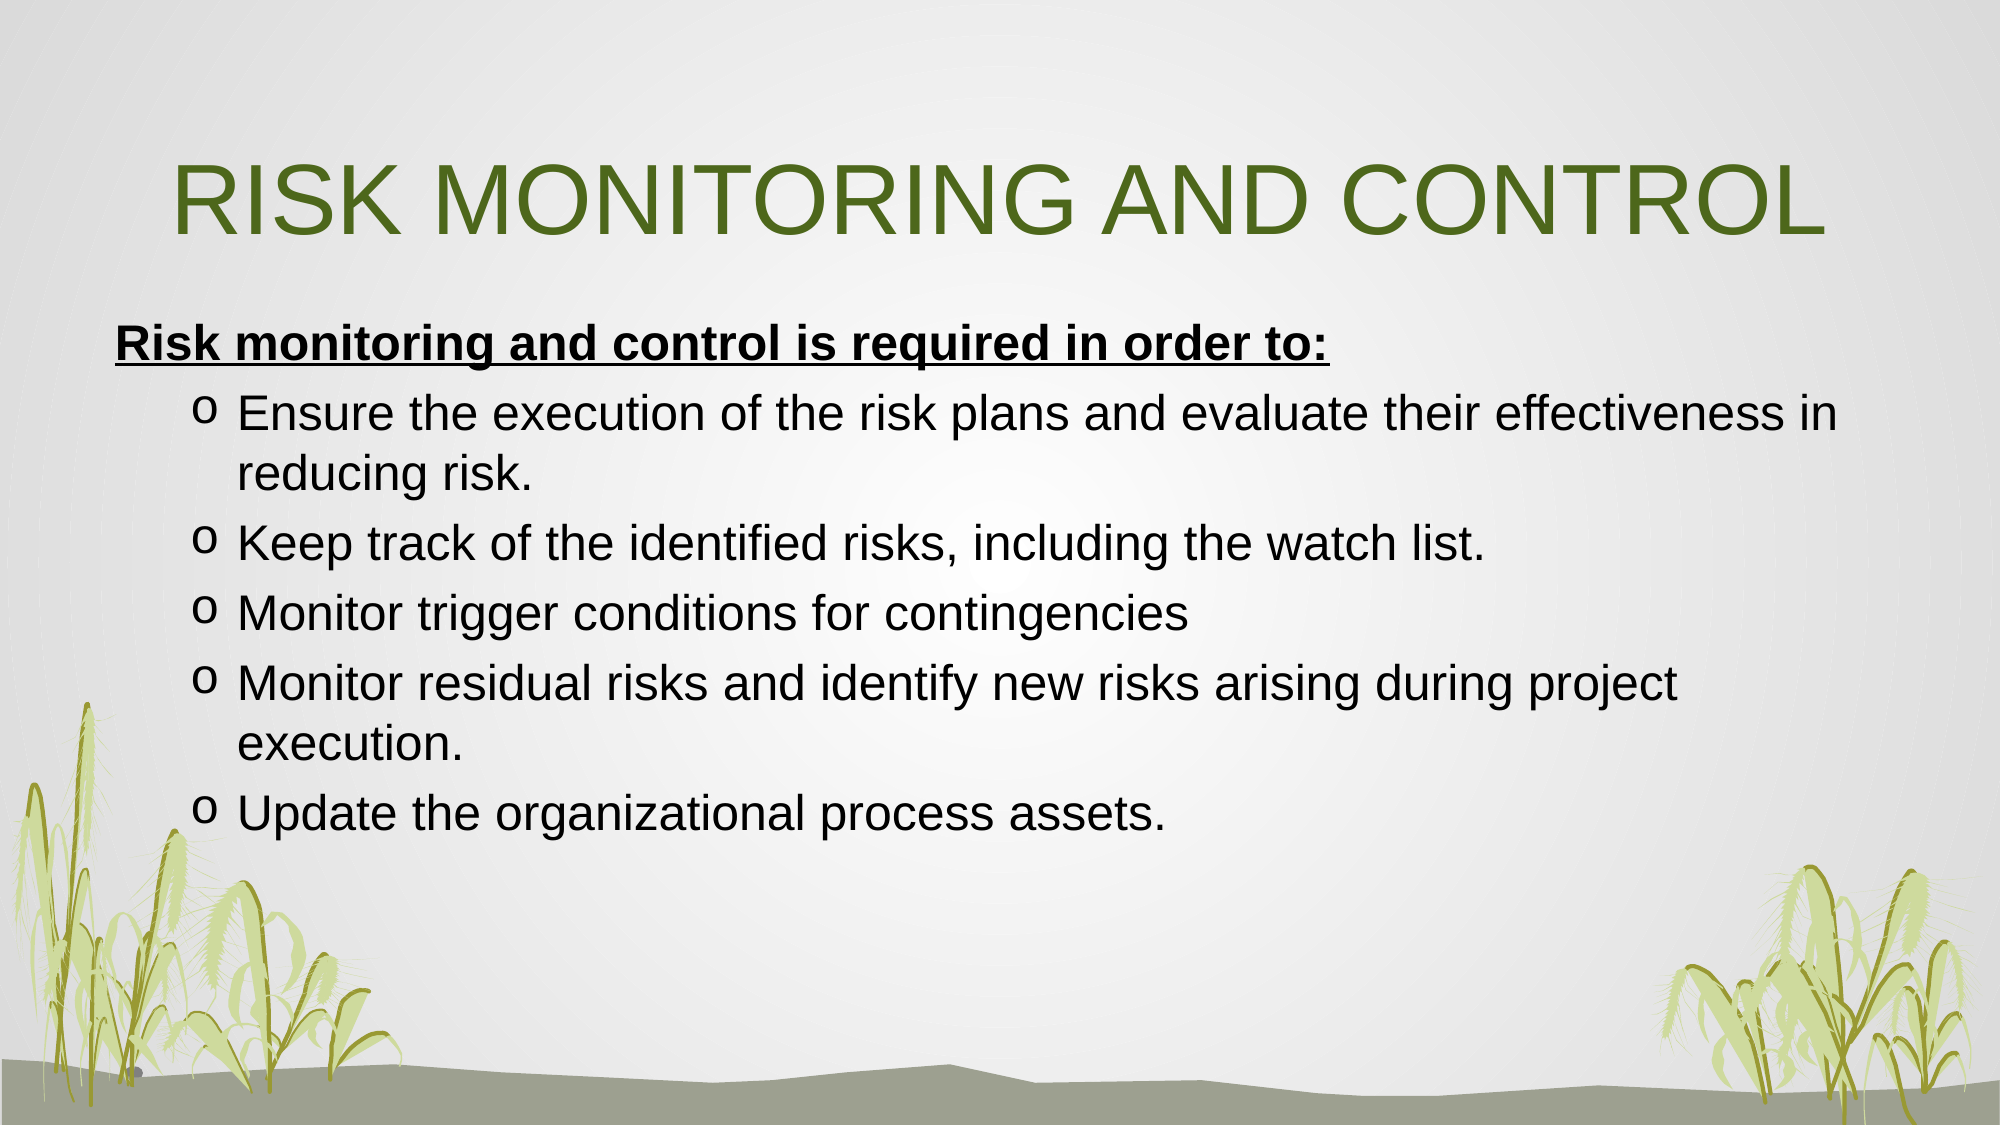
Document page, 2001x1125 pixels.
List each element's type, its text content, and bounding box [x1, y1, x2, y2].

title RISK MONITORING AND CONTROL [99, 0, 1900, 263]
list Risk monitoring and control is required in order to: Ensure the execution of the risk plans and evaluate their effectiveness in reducing risk. Keep track of the identified risks, including the watch list. Monitor trigger conditions for contingencies Monitor residual risks and identify new risks arising during project execution. Update the organizational process assets. [99, 302, 1900, 864]
